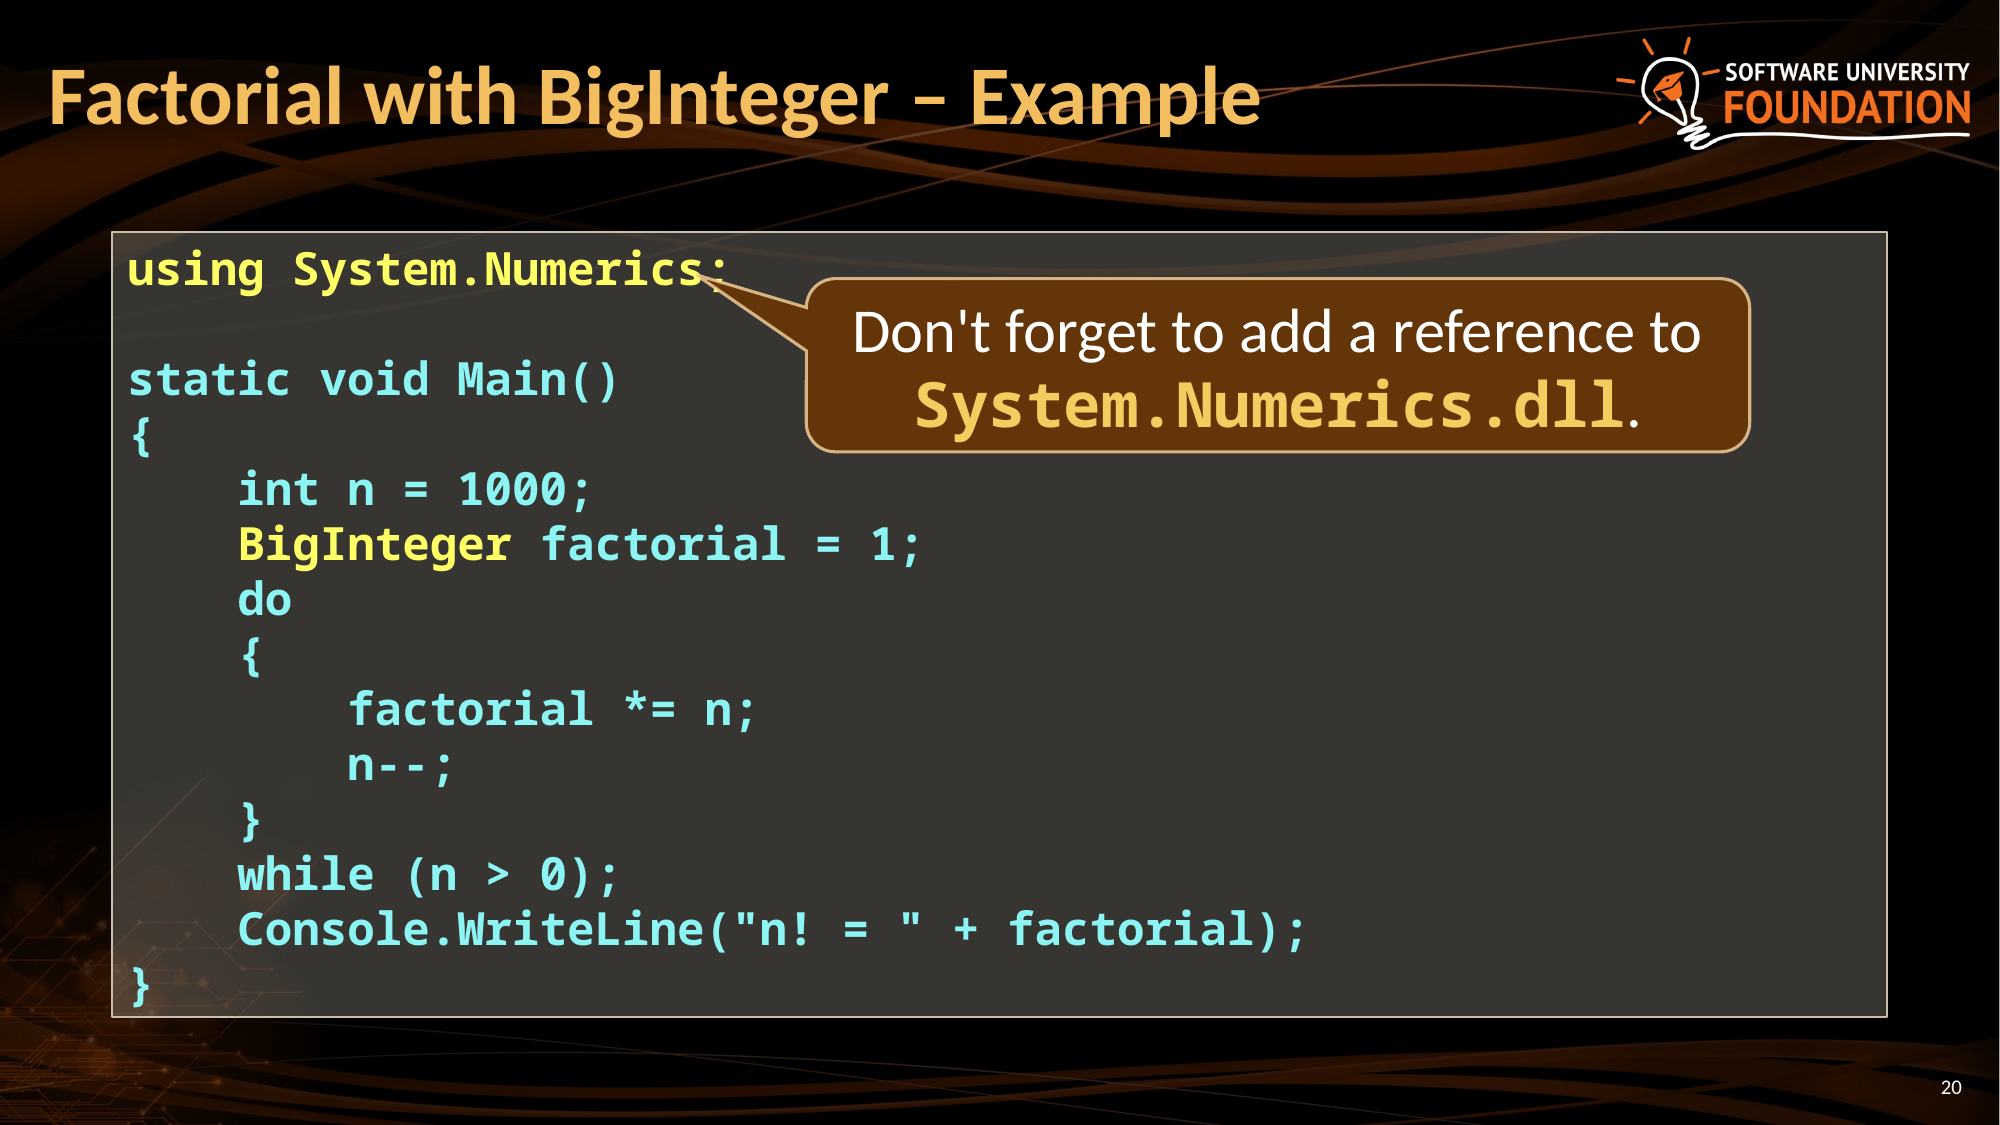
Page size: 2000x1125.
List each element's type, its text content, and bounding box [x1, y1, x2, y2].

slide_number 20 [1897, 1070, 1968, 1103]
text_box using System.Numerics; static void Main() { int n = 1000; BigInteger factorial = 1; do { factorial *= n; n--; } while (n > 0); Console.WriteLine("n! = " + factorial); } [112, 232, 1888, 1017]
picture [0, 0, 2000, 1125]
text_box Don't forget to add a reference to System.Numerics.dll. [695, 273, 1751, 453]
text_box Factorial with BigInteger – Example [30, 6, 1575, 189]
